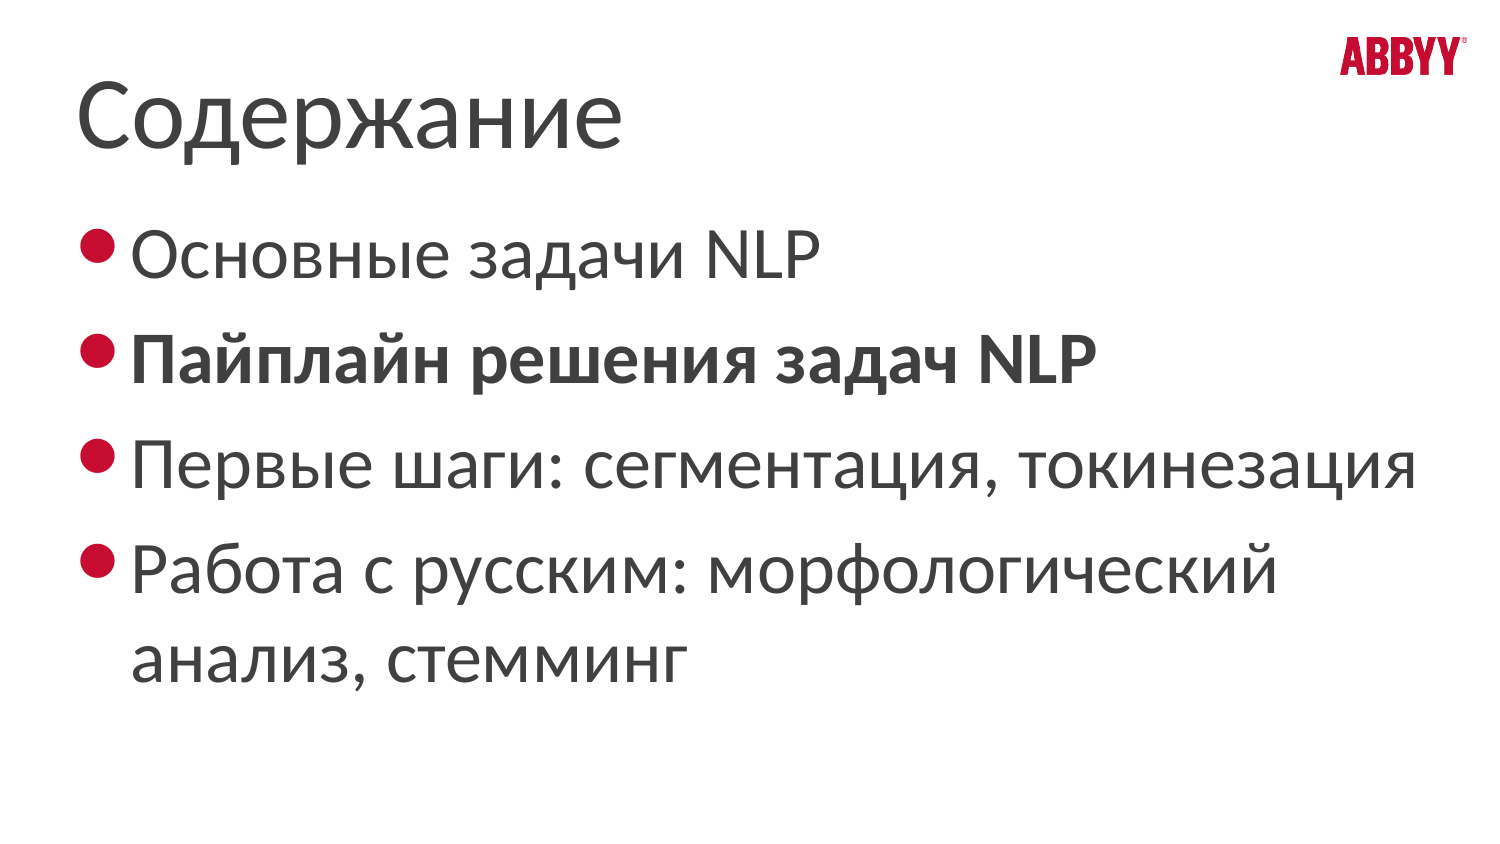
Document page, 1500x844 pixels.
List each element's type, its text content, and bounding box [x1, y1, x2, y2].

picture [1340, 37, 1467, 75]
title Содержание [76, 45, 1294, 192]
list Основные задачи NLP Пайплайн решения задач NLP Первые шаги: сегментация, токинезация Работа с русским: морфологический анализ, стемминг [75, 196, 1424, 794]
